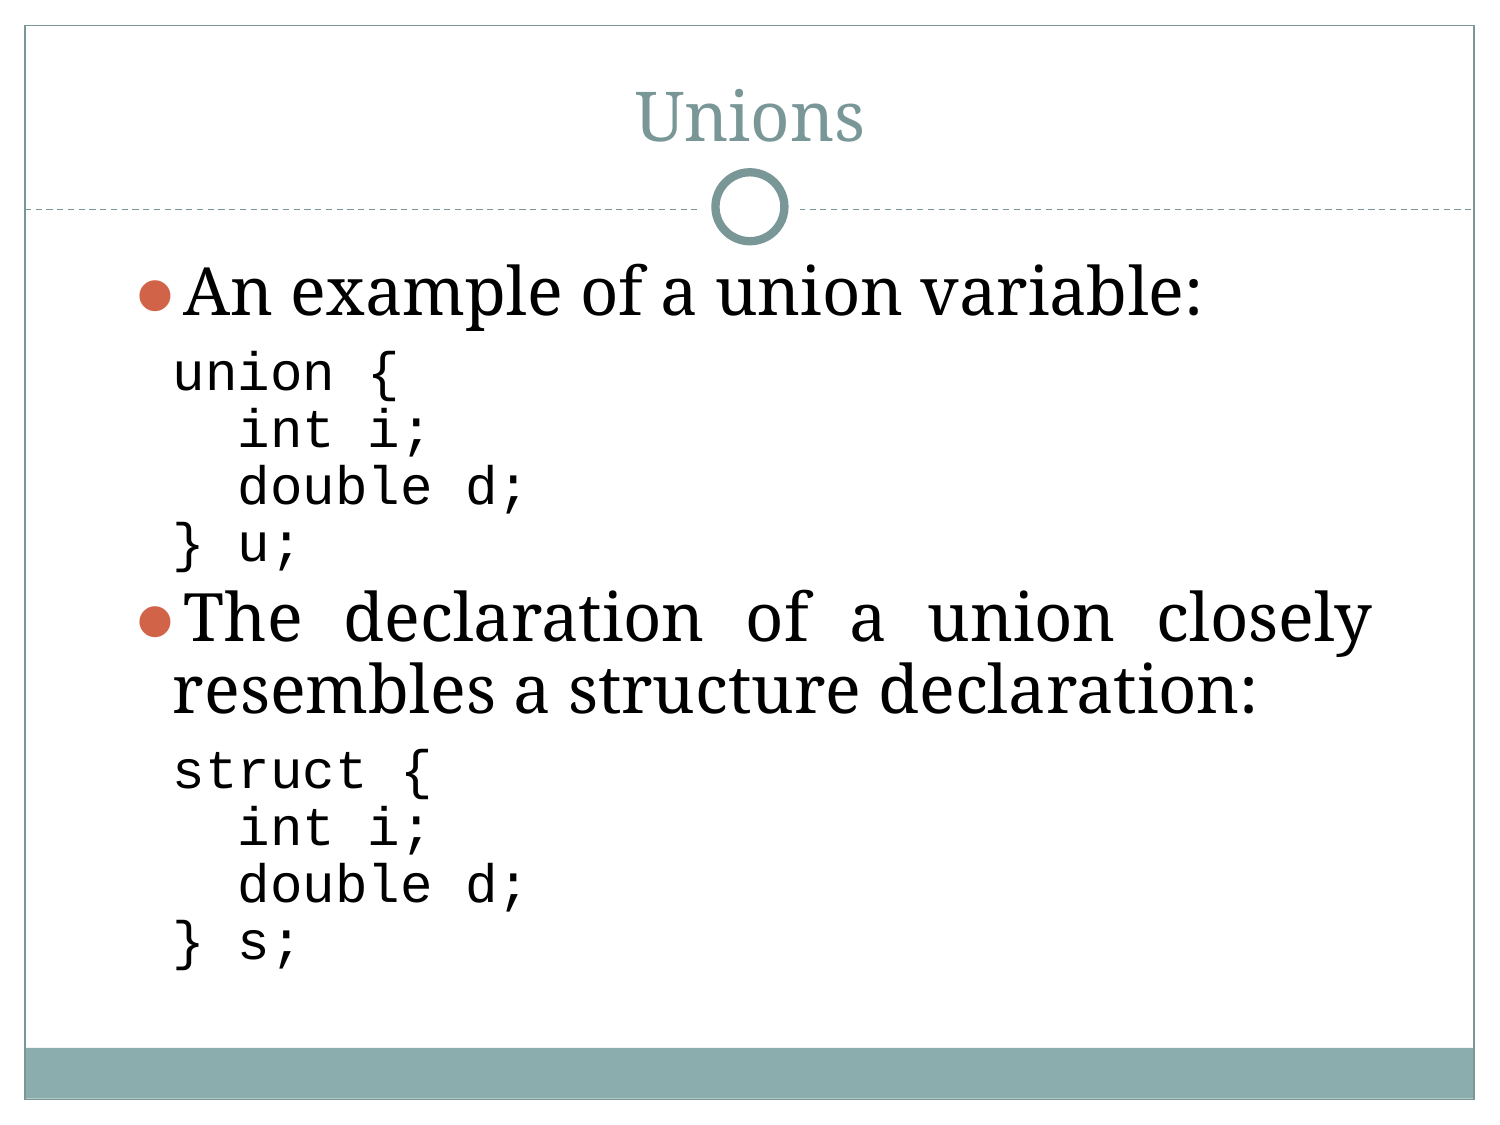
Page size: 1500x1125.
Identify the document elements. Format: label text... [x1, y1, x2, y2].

title Unions [112, 50, 1389, 163]
list An example of a union variable: union { int i; double d; } u; The declaration of a union closely resembles a structure declaration: struct { int i; double d; } s; [112, 250, 1389, 1038]
